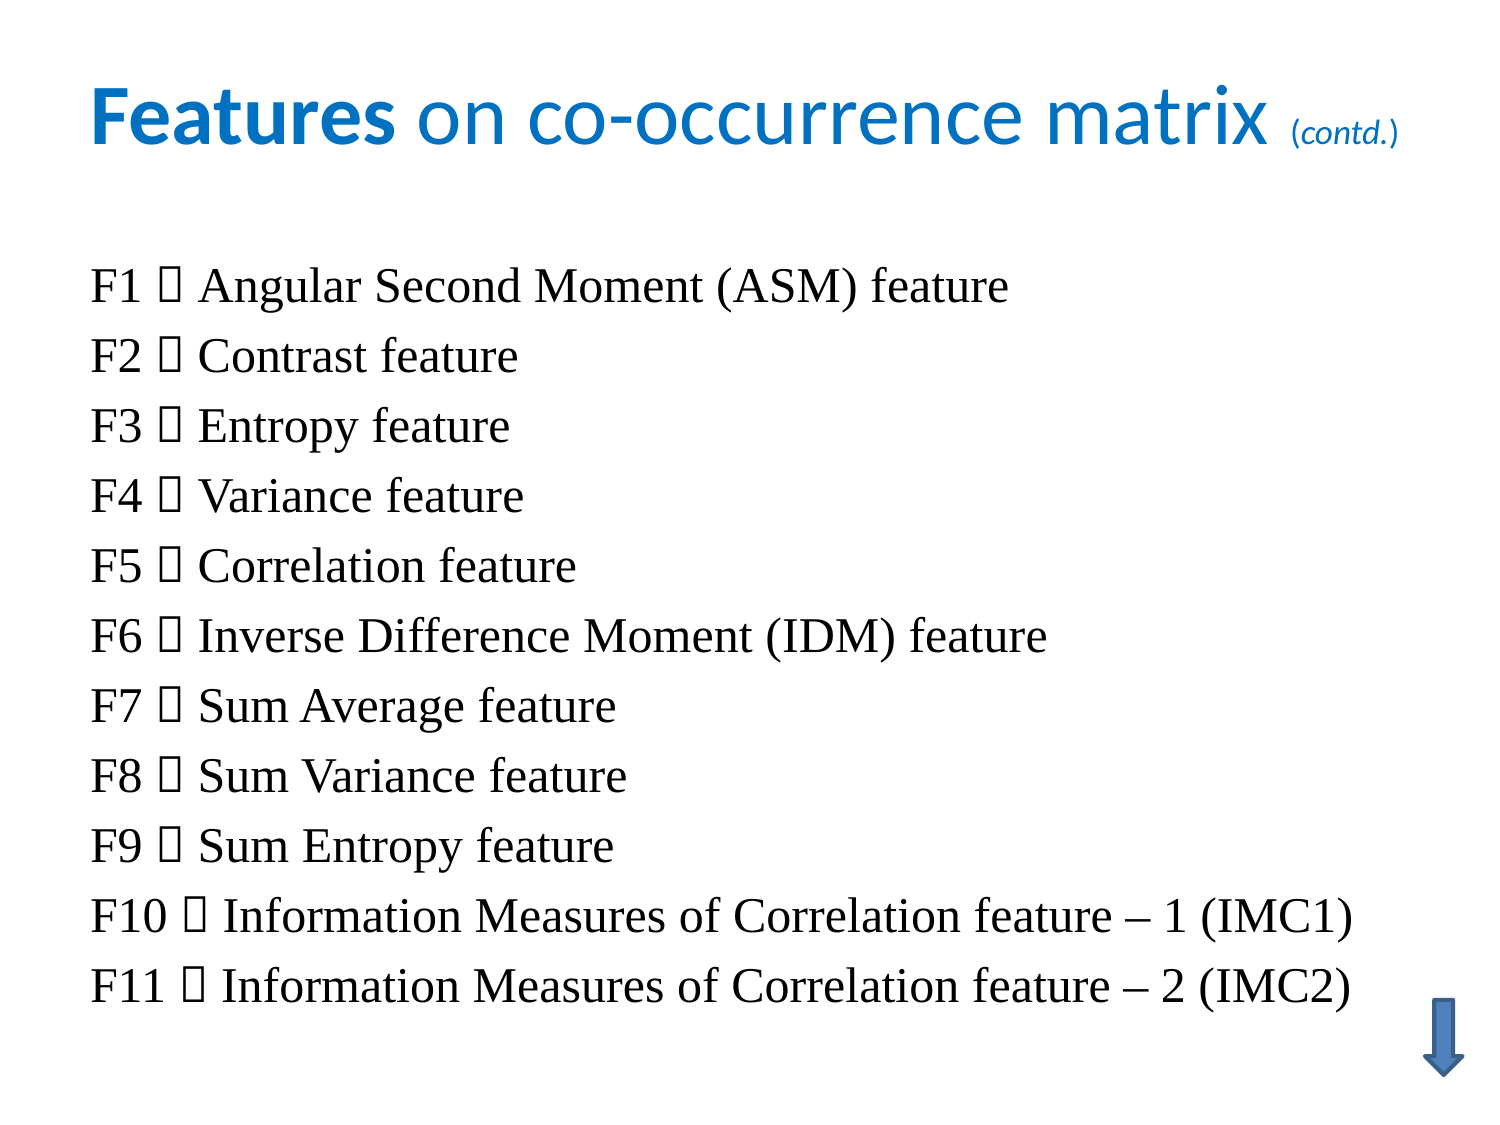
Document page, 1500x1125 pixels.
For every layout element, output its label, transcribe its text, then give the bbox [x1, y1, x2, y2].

title Features on co-occurrence matrix (contd.) [75, 45, 1425, 174]
text_box [1423, 997, 1465, 1078]
list F1  Angular Second Moment (ASM) feature F2  Contrast feature F3  Entropy feature F4  Variance feature F5  Correlation feature F6  Inverse Difference Moment (IDM) feature F7  Sum Average feature F8  Sum Variance feature F9  Sum Entropy feature F10  Information Measures of Correlation feature – 1 (IMC1) F11  Information Measures of Correlation feature – 2 (IMC2) [75, 174, 1450, 1125]
